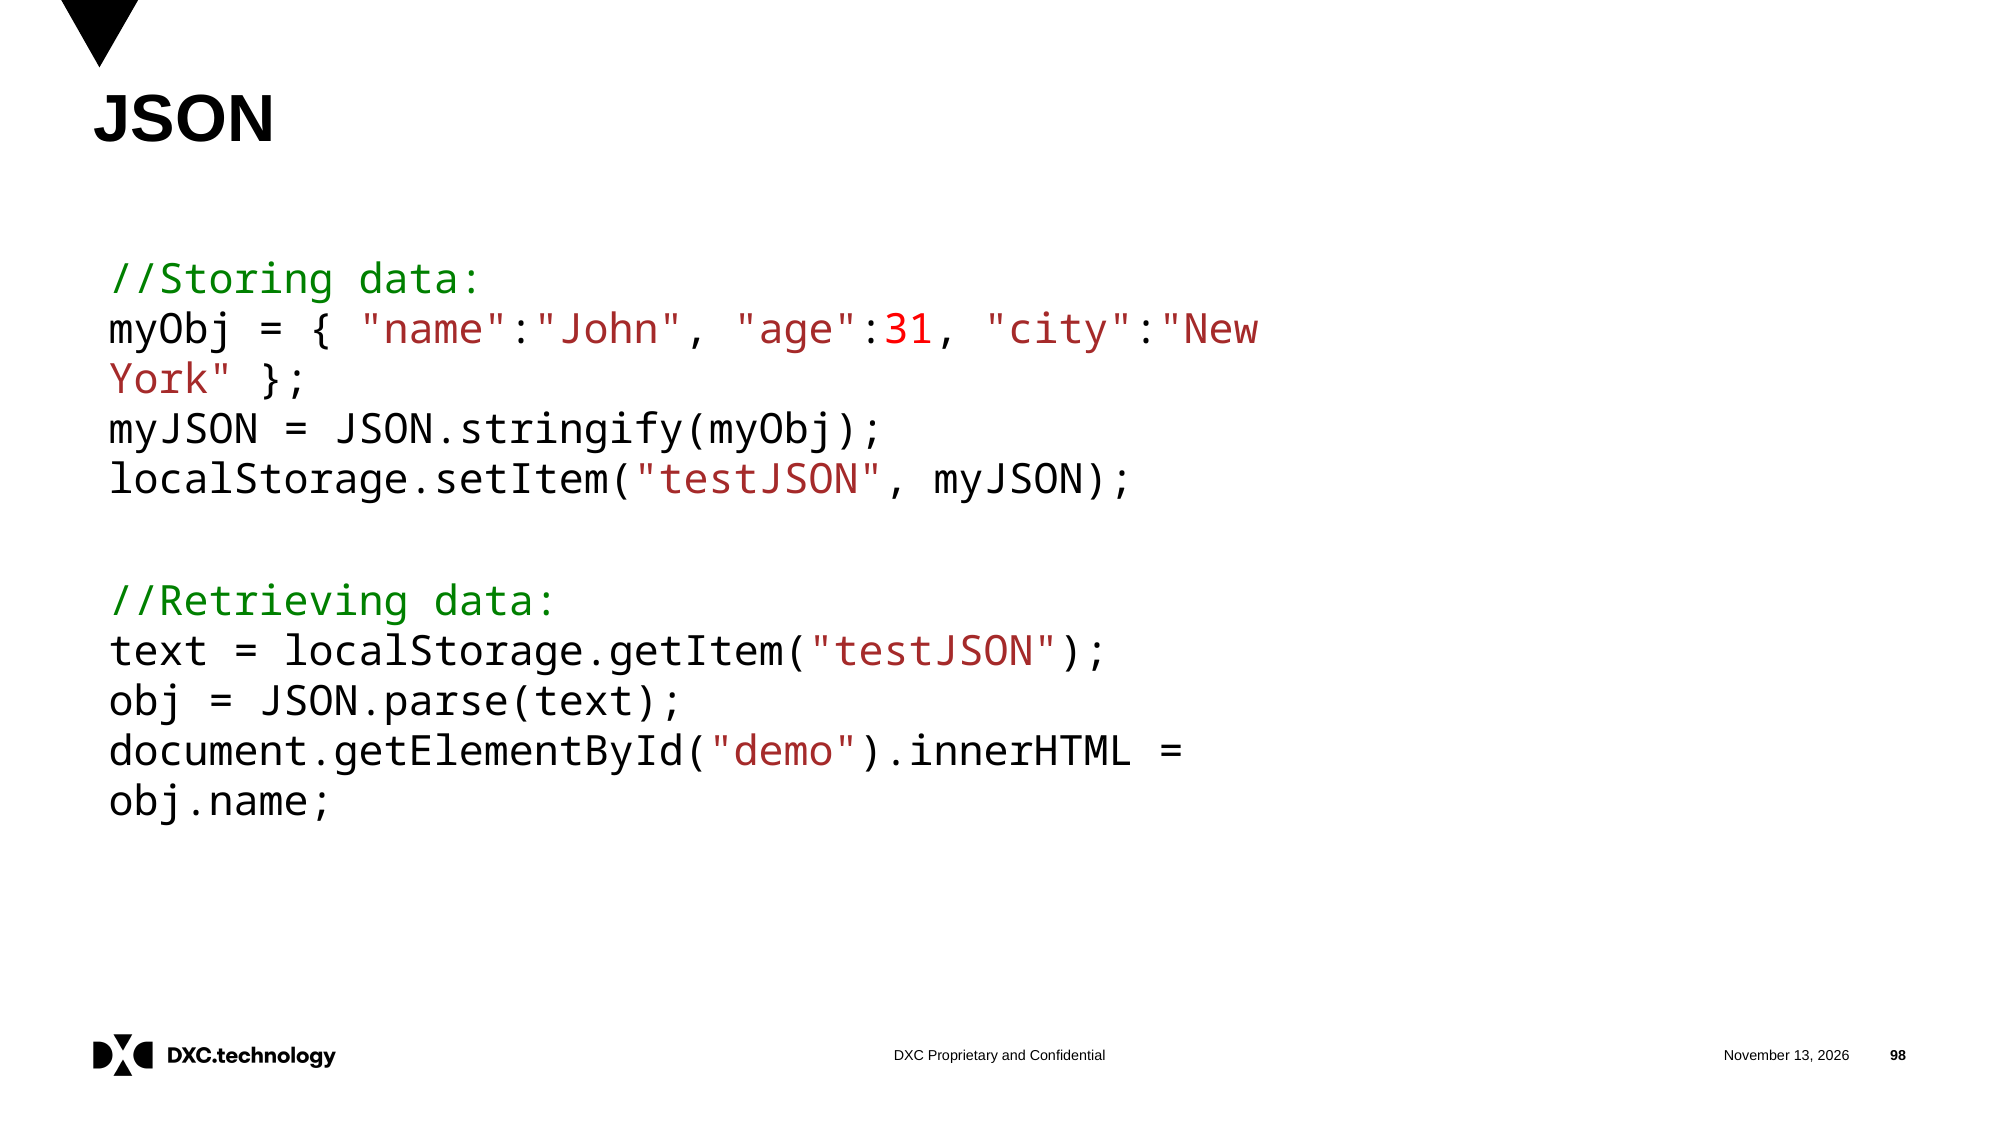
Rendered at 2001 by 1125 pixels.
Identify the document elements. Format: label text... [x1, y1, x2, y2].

text_box //Storing data: myObj = { "name":"John", "age":31, "city":"New York" }; myJSON = JSON.stringify(myObj); localStorage.setItem("testJSON", myJSON); //Retrieving data: text = localStorage.getItem("testJSON"); obj = JSON.parse(text); document.getElementById("demo").innerHTML = obj.name; [93, 244, 1369, 832]
title JSON [93, 87, 1907, 282]
